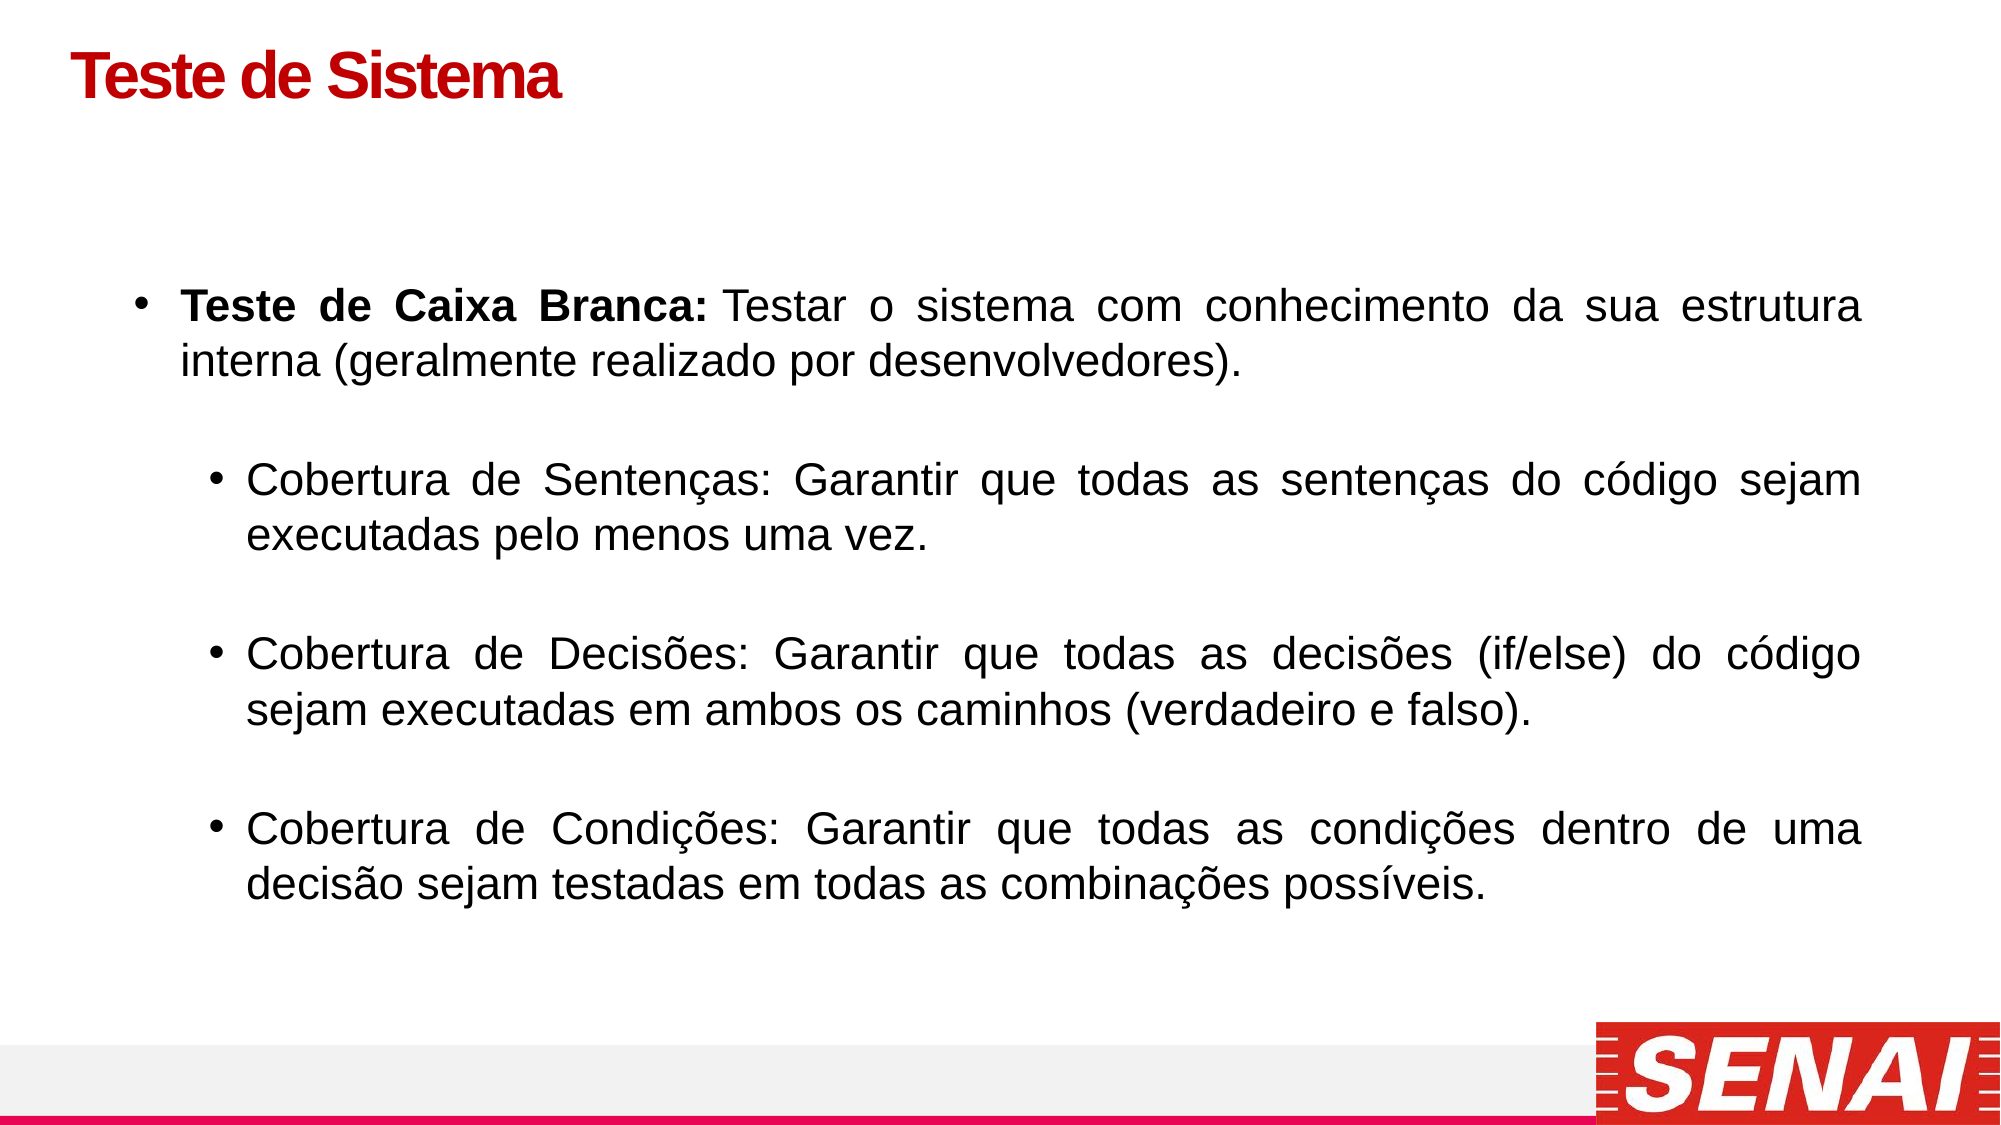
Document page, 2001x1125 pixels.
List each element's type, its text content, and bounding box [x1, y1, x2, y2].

text_box Teste de Caixa Branca: Testar o sistema com conhecimento da sua estrutura interna (geralmente realizado por desenvolvedores). Cobertura de Sentenças: Garantir que todas as sentenças do código sejam executadas pelo menos uma vez. Cobertura de Decisões: Garantir que todas as decisões (if/else) do código sejam executadas em ambos os caminhos (verdadeiro e falso). Cobertura de Condições: Garantir que todas as condições dentro de uma decisão sejam testadas em todas as combinações possíveis. [43, 268, 1878, 976]
picture [1596, 1022, 2000, 1125]
text_box Teste de Sistema [70, 41, 1930, 113]
